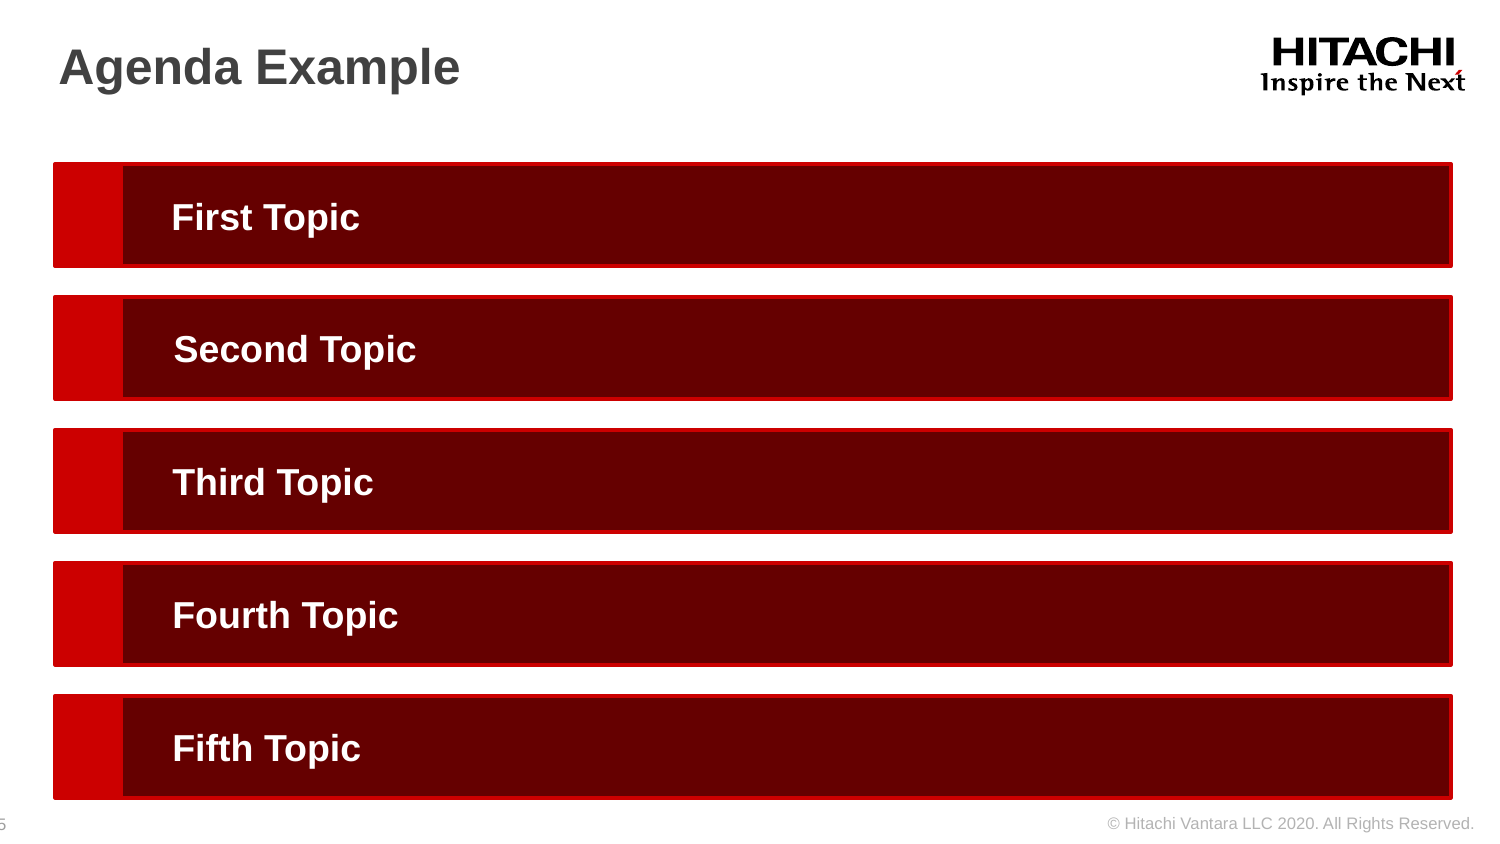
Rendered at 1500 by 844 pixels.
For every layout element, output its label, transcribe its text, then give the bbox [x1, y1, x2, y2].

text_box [55, 296, 1452, 400]
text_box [55, 429, 1452, 533]
title Agenda Example [43, 8, 1200, 129]
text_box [55, 163, 1452, 267]
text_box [55, 562, 1452, 665]
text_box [55, 695, 1452, 798]
